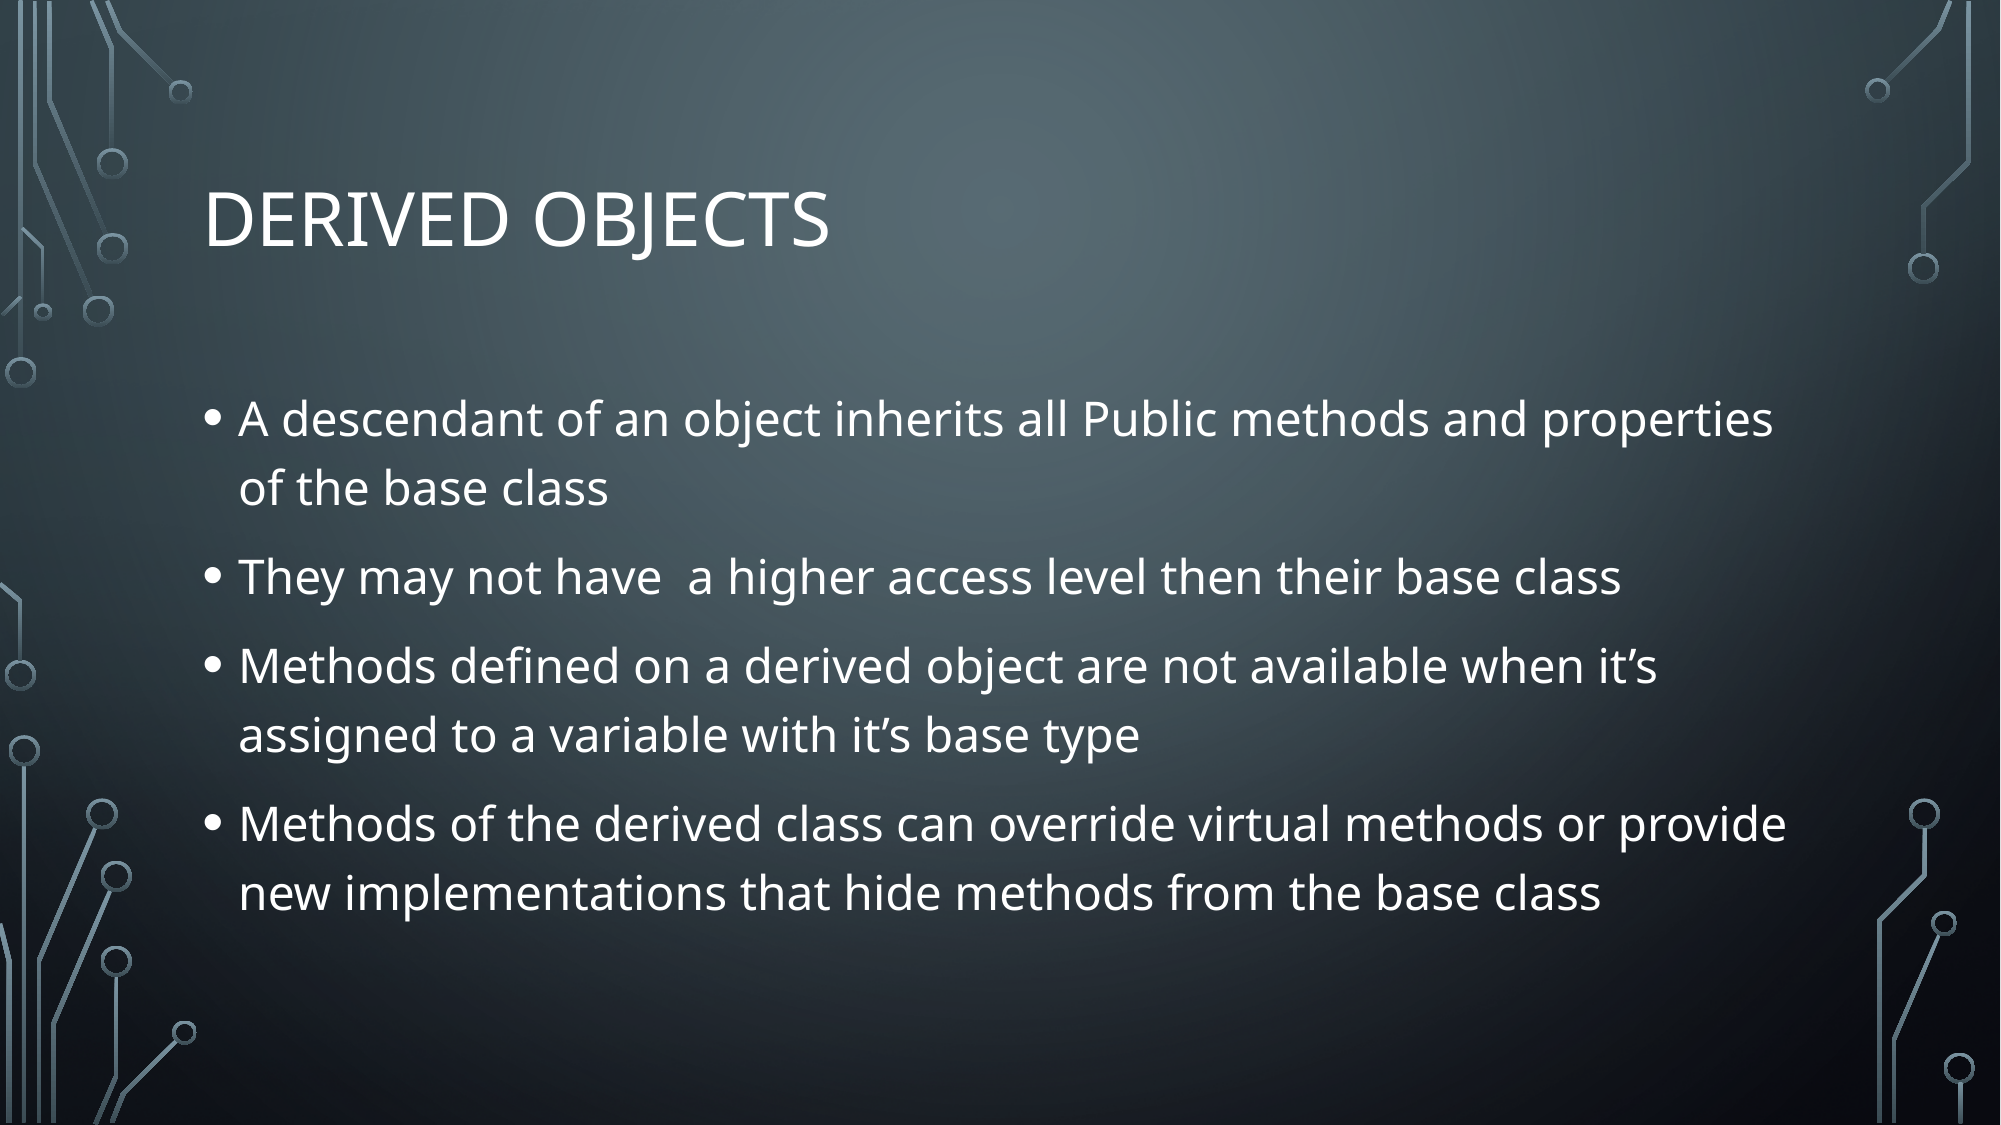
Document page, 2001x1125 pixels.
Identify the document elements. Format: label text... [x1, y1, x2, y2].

title Derived Objects [187, 101, 1813, 344]
list A descendant of an object inherits all Public methods and properties of the base class They may not have a higher access level then their base class Methods defined on a derived object are not available when it’s assigned to a variable with it’s base type Methods of the derived class can override virtual methods or provide new implementations that hide methods from the base class [187, 369, 1813, 950]
